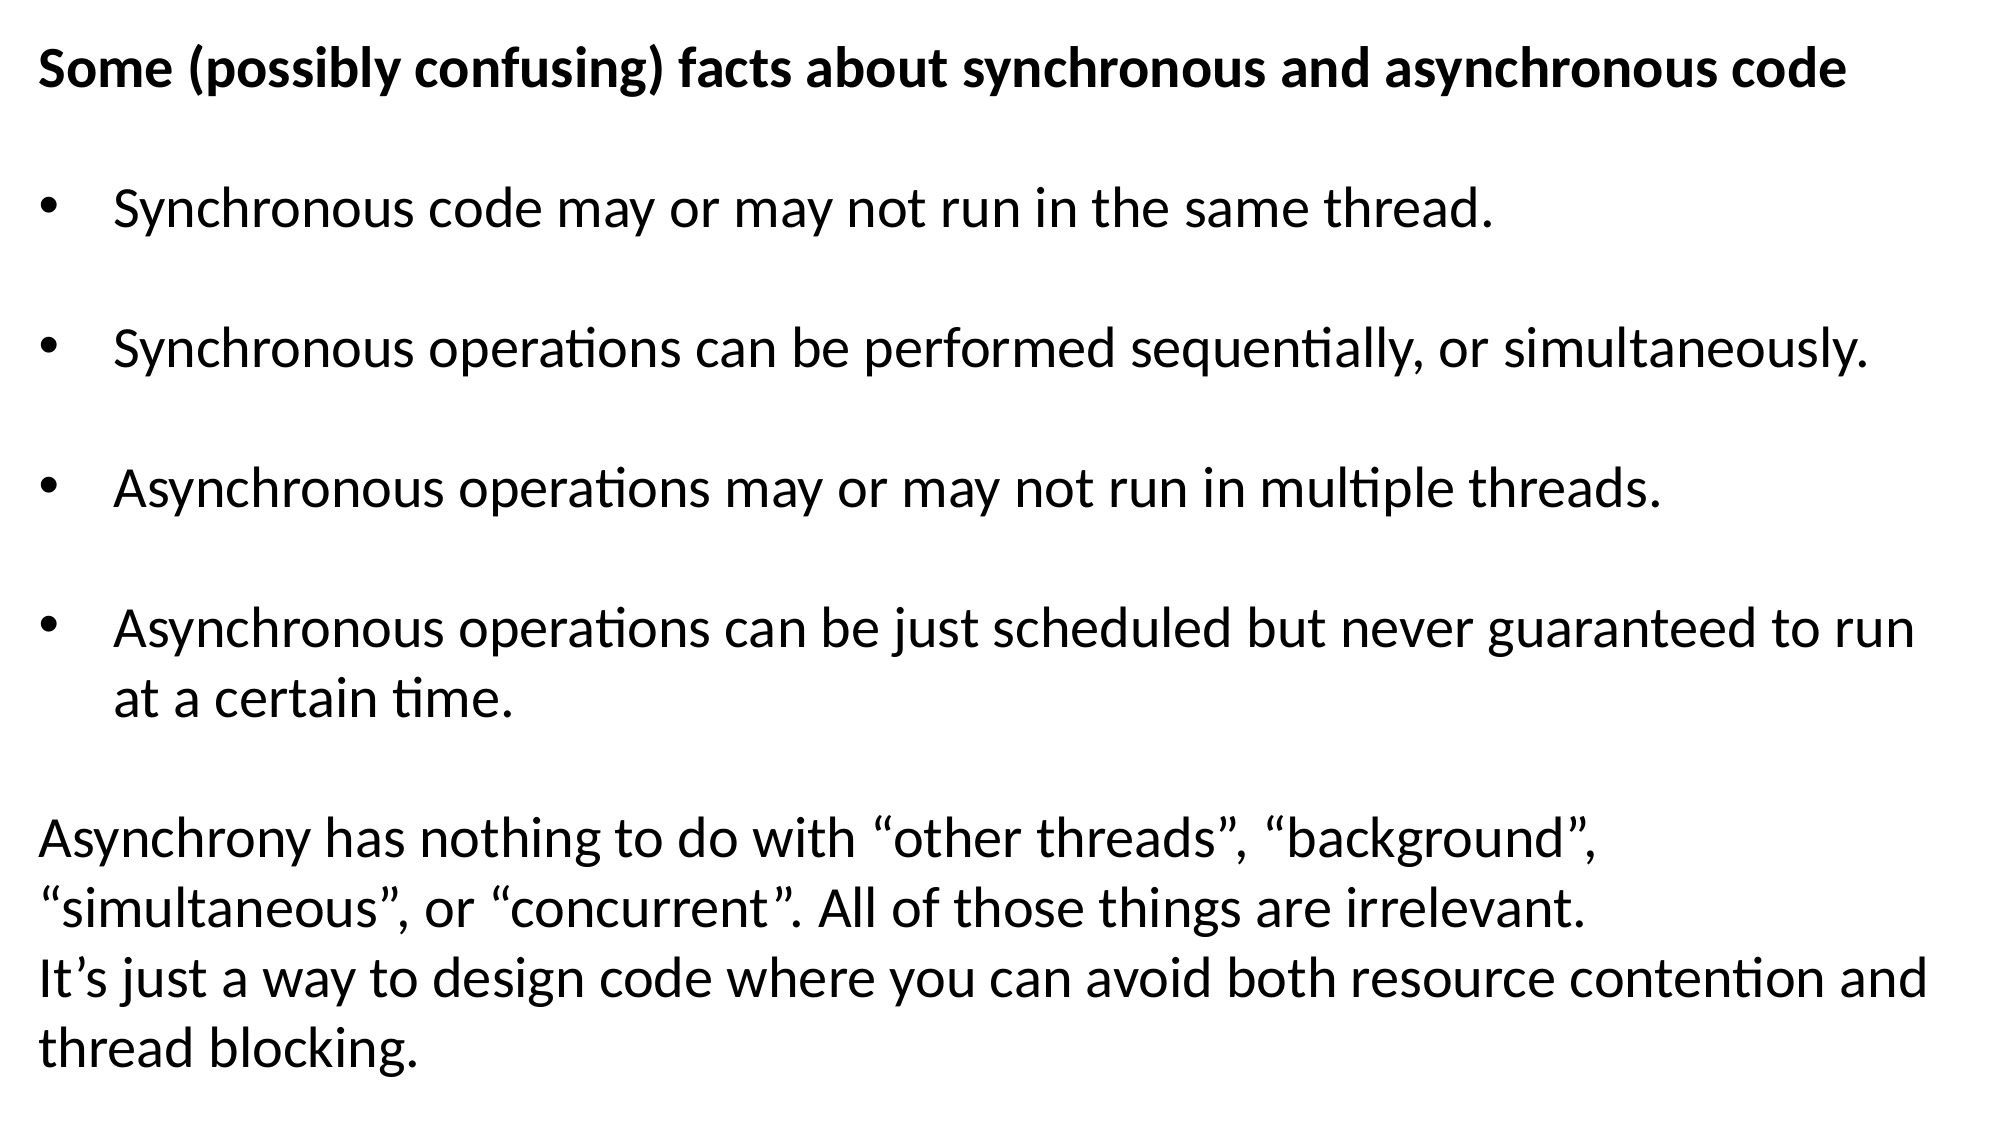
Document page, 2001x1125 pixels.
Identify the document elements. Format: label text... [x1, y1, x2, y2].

text_box Some (possibly confusing) facts about synchronous and asynchronous code Synchronous code may or may not run in the same thread. Synchronous operations can be performed sequentially, or simultaneously. Asynchronous operations may or may not run in multiple threads. Asynchronous operations can be just scheduled but never guaranteed to run at a certain time. Asynchrony has nothing to do with “other threads”, “background”, “simultaneous”, or “concurrent”. All of those things are irrelevant. It’s just a way to design code where you can avoid both resource contention and thread blocking. [23, 21, 1957, 1087]
